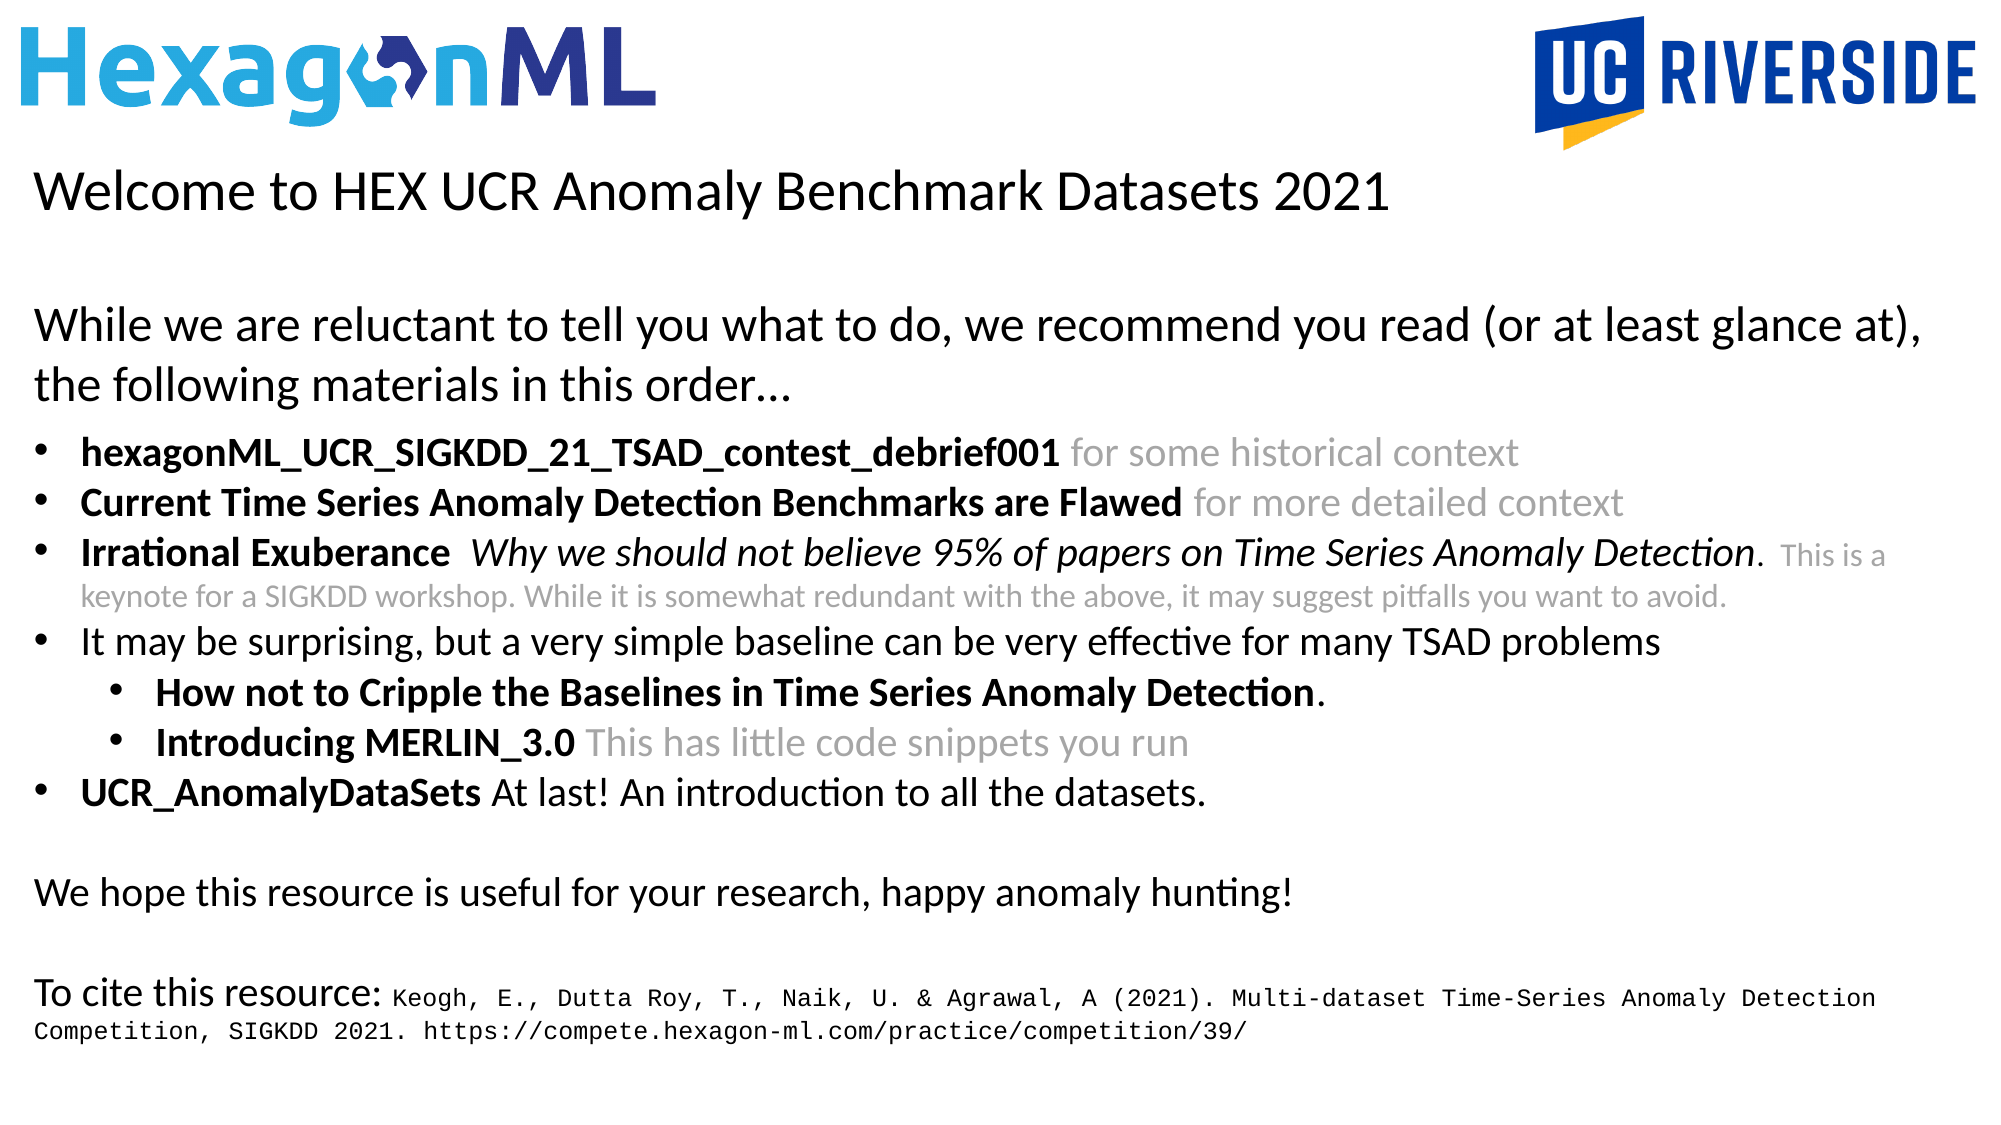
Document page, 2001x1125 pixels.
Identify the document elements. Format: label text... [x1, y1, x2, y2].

picture [1529, 14, 1981, 152]
picture [0, 0, 687, 145]
text_box Welcome to HEX UCR Anomaly Benchmark Datasets 2021 While we are reluctant to tell you what to do, we recommend you read (or at least glance at), the following materials in this order… hexagonML_UCR_SIGKDD_21_TSAD_contest_debrief001 for some historical context Current Time Series Anomaly Detection Benchmarks are Flawed for more detailed context Irrational Exuberance Why we should not believe 95% of papers on Time Series Anomaly Detection. This is a keynote for a SIGKDD workshop. While it is somewhat redundant with the above, it may suggest pitfalls you want to avoid. It may be surprising, but a very simple baseline can be very effective for many TSAD problems How not to Cripple the Baselines in Time Series Anomaly Detection. Introducing MERLIN_3.0 This has little code snippets you run UCR_AnomalyDataSets At last! An introduction to all the datasets. We hope this resource is useful for your research, happy anomaly hunting! To cite this resource: Keogh, E., Dutta Roy, T., Naik, U. & Agrawal, A (2021). Multi-dataset Time-Series Anomaly Detection Competition, SIGKDD 2021. https://compete.hexagon-ml.com/practice/competition/39/ [19, 144, 1953, 1052]
